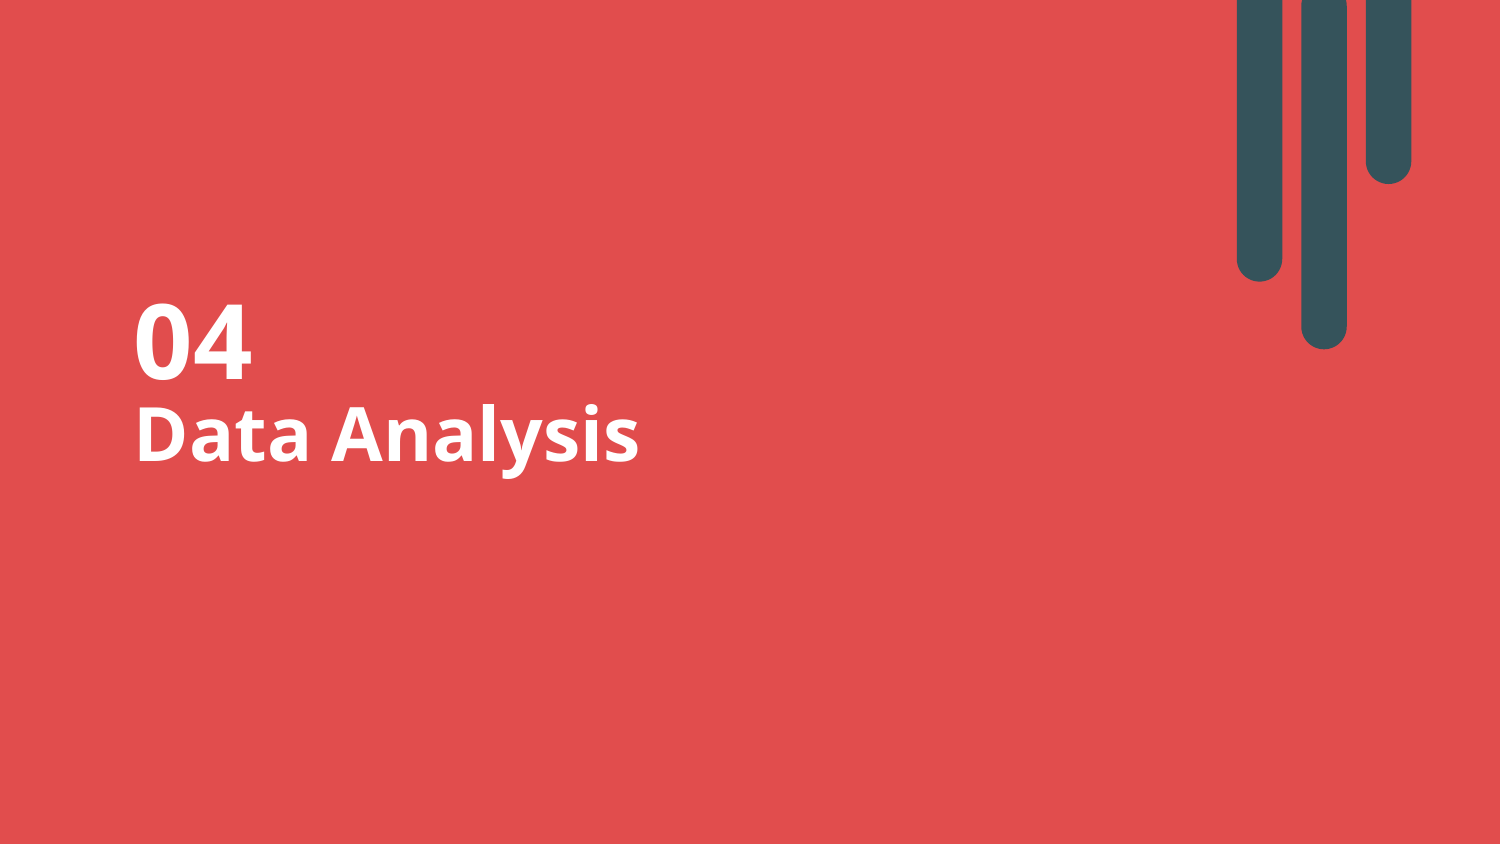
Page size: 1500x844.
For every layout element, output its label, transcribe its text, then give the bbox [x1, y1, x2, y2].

title 04 [119, 281, 319, 394]
title Data Analysis [119, 381, 694, 482]
